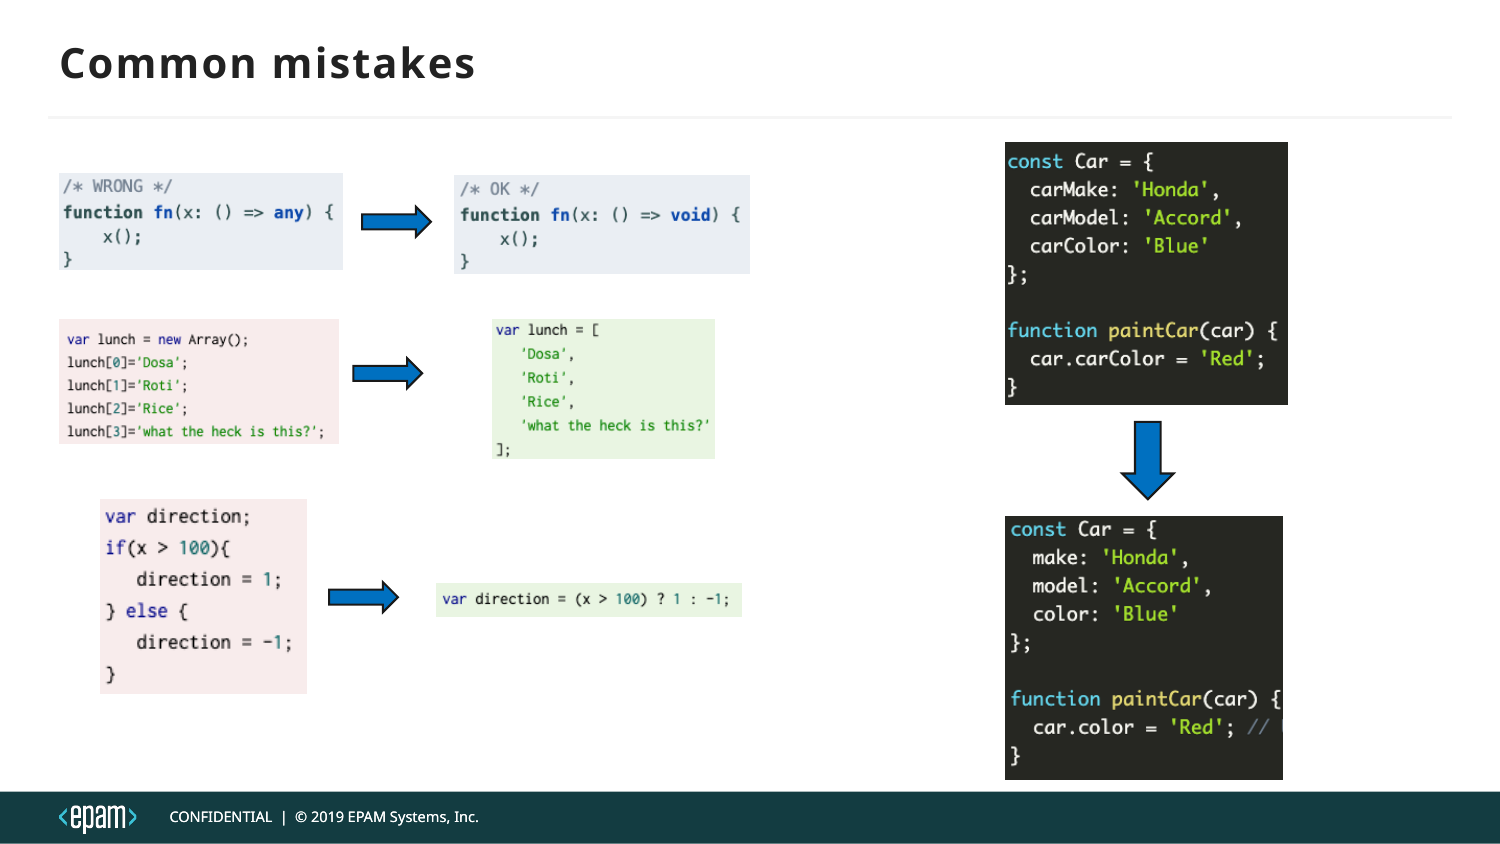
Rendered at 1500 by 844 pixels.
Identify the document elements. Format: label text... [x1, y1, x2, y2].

picture [59, 319, 339, 444]
text_box [352, 355, 424, 391]
text_box [361, 204, 433, 240]
title Common mistakes [59, 37, 1442, 87]
text_box CONFIDENTIAL | © 2019 EPAM Systems, Inc. [154, 800, 552, 833]
picture [436, 583, 742, 617]
picture [1005, 516, 1283, 780]
text_box [1119, 420, 1177, 501]
picture [100, 499, 307, 694]
picture [59, 173, 343, 270]
picture [1005, 142, 1288, 405]
picture [454, 175, 750, 274]
text_box [328, 579, 400, 615]
picture [492, 319, 715, 459]
